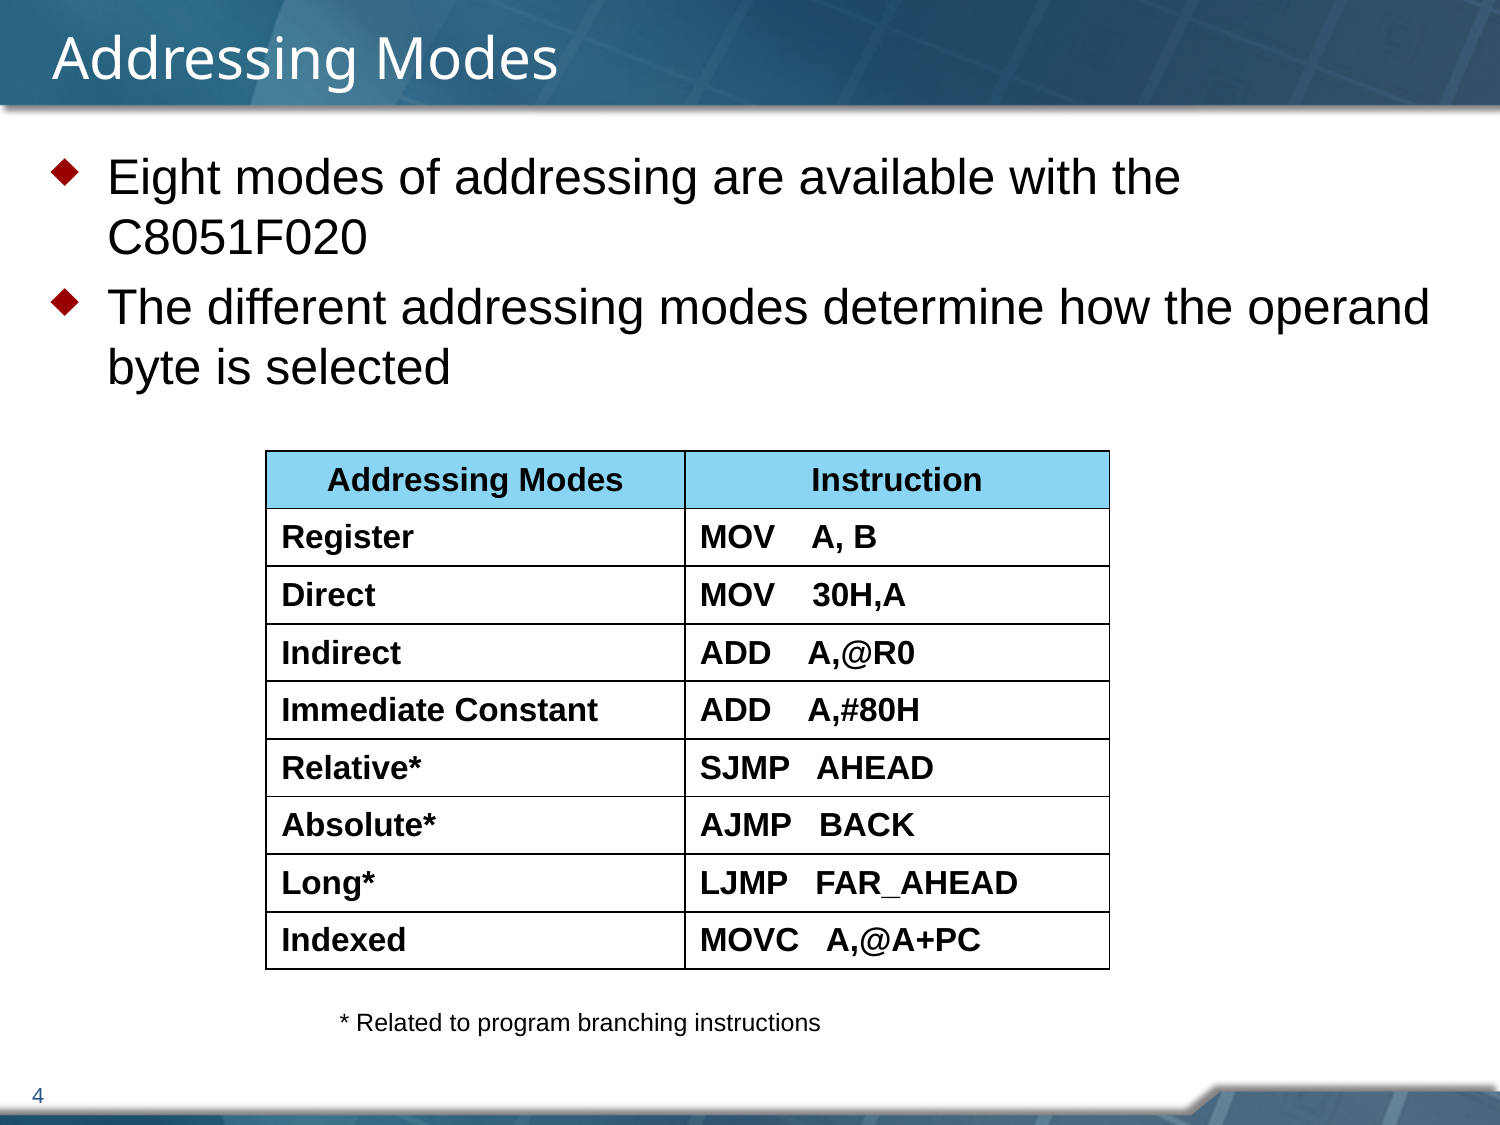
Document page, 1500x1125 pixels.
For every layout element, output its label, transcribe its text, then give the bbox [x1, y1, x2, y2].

table_header Instruction [686, 452, 1016, 508]
picture [0, 0, 1500, 124]
table_cell Indirect [267, 625, 684, 680]
table_cell SJMP AHEAD [686, 740, 1109, 796]
table_cell ADD A,@R0 [686, 625, 1016, 680]
table_cell Absolute* [267, 797, 684, 853]
table_cell Long* [267, 855, 684, 911]
list Eight modes of addressing are available with the C8051F020 The different addressing modes determine how the operand byte is selected [37, 137, 1462, 380]
table_cell MOVC A,@A+PC [686, 913, 1109, 968]
table_cell Relative* [267, 740, 684, 796]
table_cell Register [267, 509, 684, 565]
table_cell MOV 30H,A [686, 567, 1016, 623]
title Addressing Modes [37, 0, 1462, 113]
text_box * Related to program branching instructions [317, 998, 837, 1044]
table_cell AJMP BACK [686, 797, 1109, 853]
picture [0, 1070, 1500, 1125]
table_cell LJMP FAR_AHEAD [686, 855, 1109, 911]
table_cell Indexed [267, 913, 684, 968]
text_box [1016, 139, 1500, 783]
table_cell ADD A,#80H [686, 682, 1016, 738]
table_cell MOV A, B [686, 509, 1016, 565]
table_cell Direct [267, 567, 684, 623]
table_cell Immediate Constant [267, 682, 684, 738]
table_header Addressing Modes [267, 452, 684, 508]
